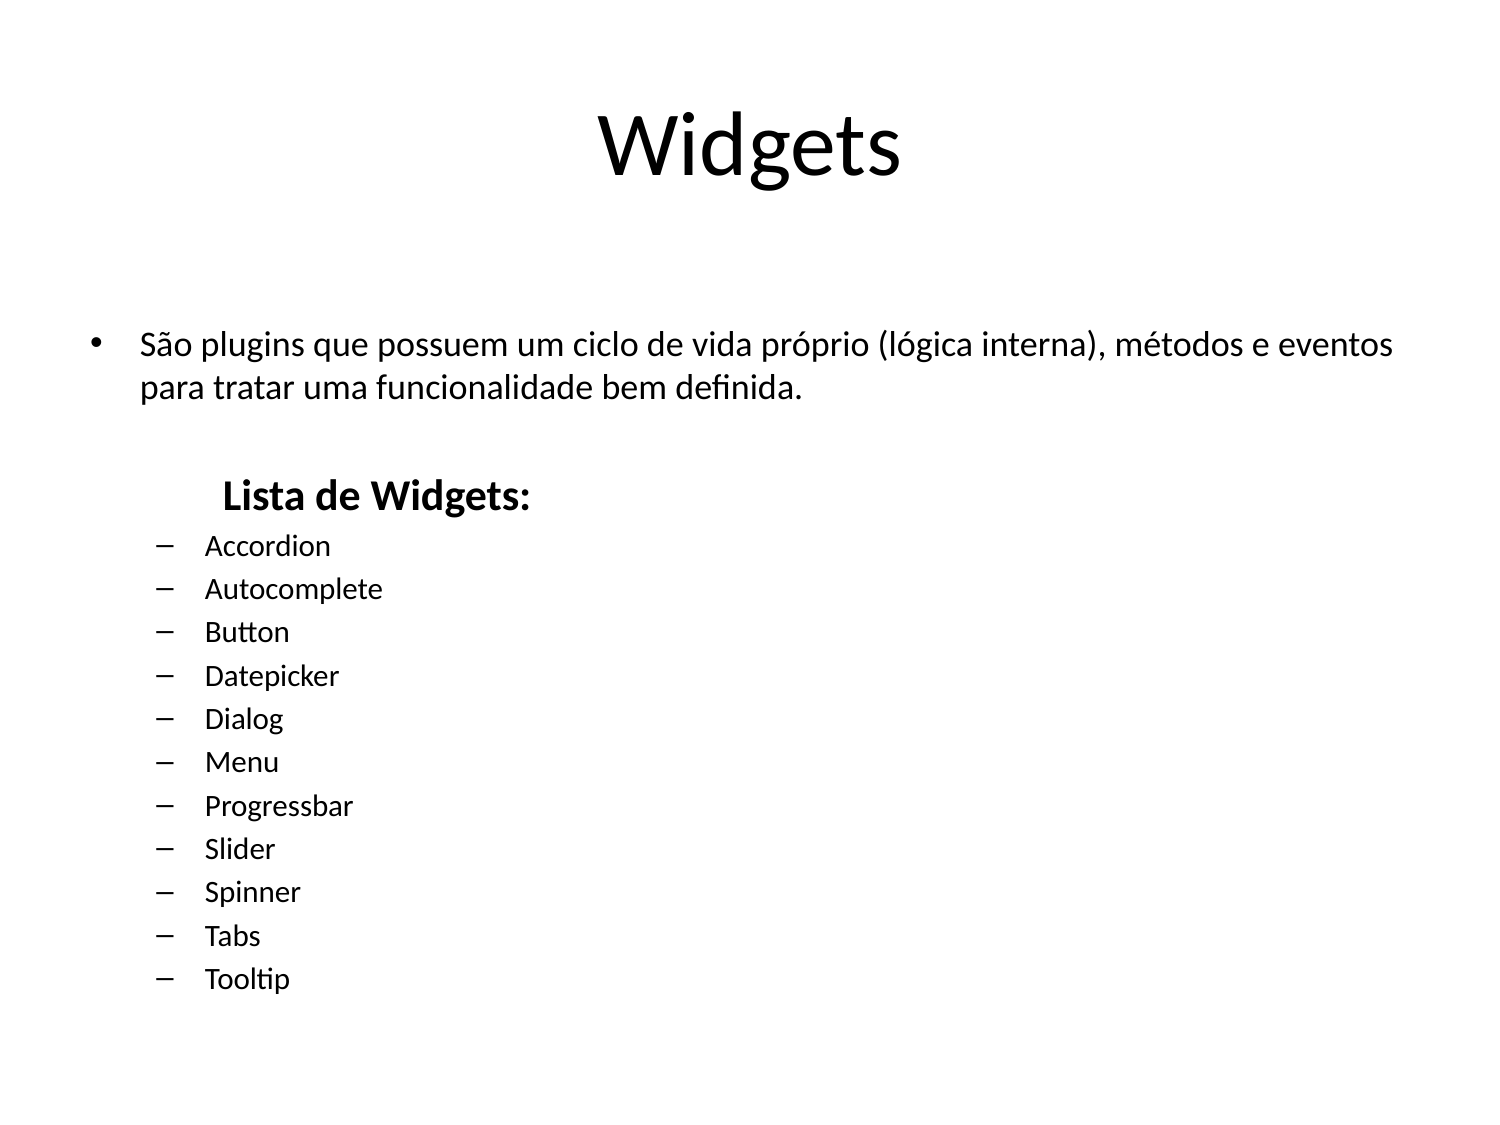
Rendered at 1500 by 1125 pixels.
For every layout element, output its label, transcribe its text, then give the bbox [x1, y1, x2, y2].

title Widgets [75, 45, 1425, 233]
list São plugins que possuem um ciclo de vida próprio (lógica interna), métodos e eventos para tratar uma funcionalidade bem definida. Lista de Widgets: Accordion Autocomplete Button Datepicker Dialog Menu Progressbar Slider Spinner Tabs Tooltip [75, 262, 1425, 1005]
